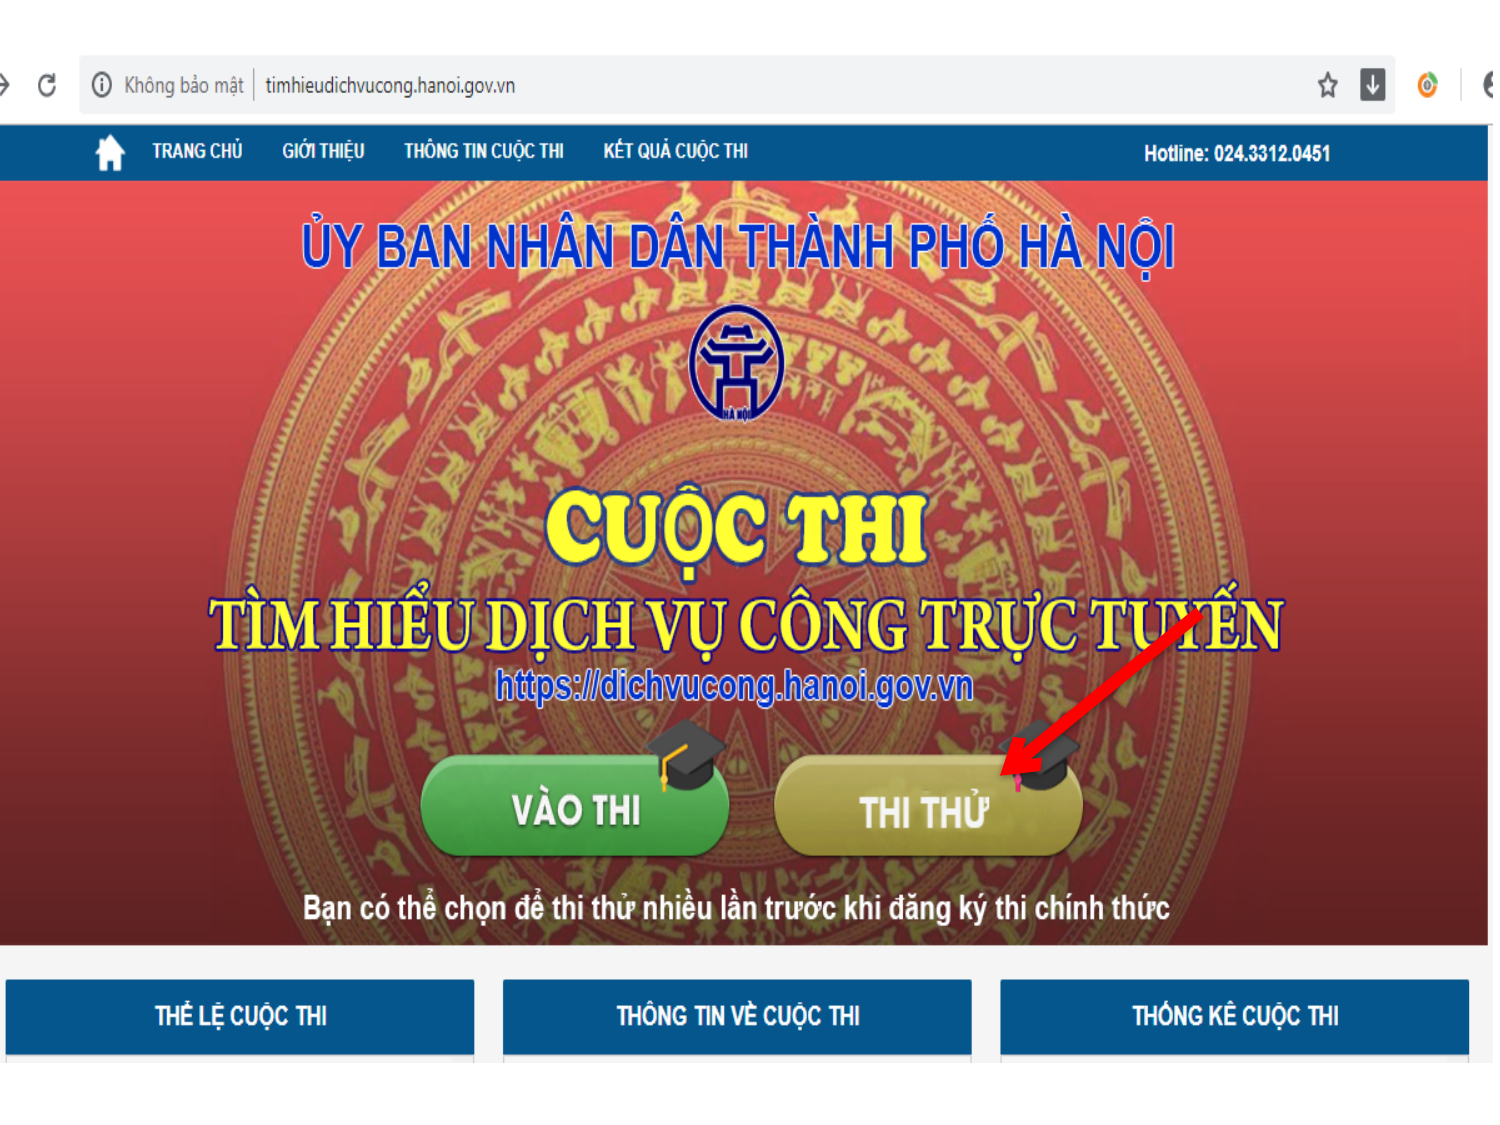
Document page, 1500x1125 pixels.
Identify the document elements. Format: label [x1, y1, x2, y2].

text_box [999, 612, 1201, 777]
picture [0, 49, 1493, 1063]
